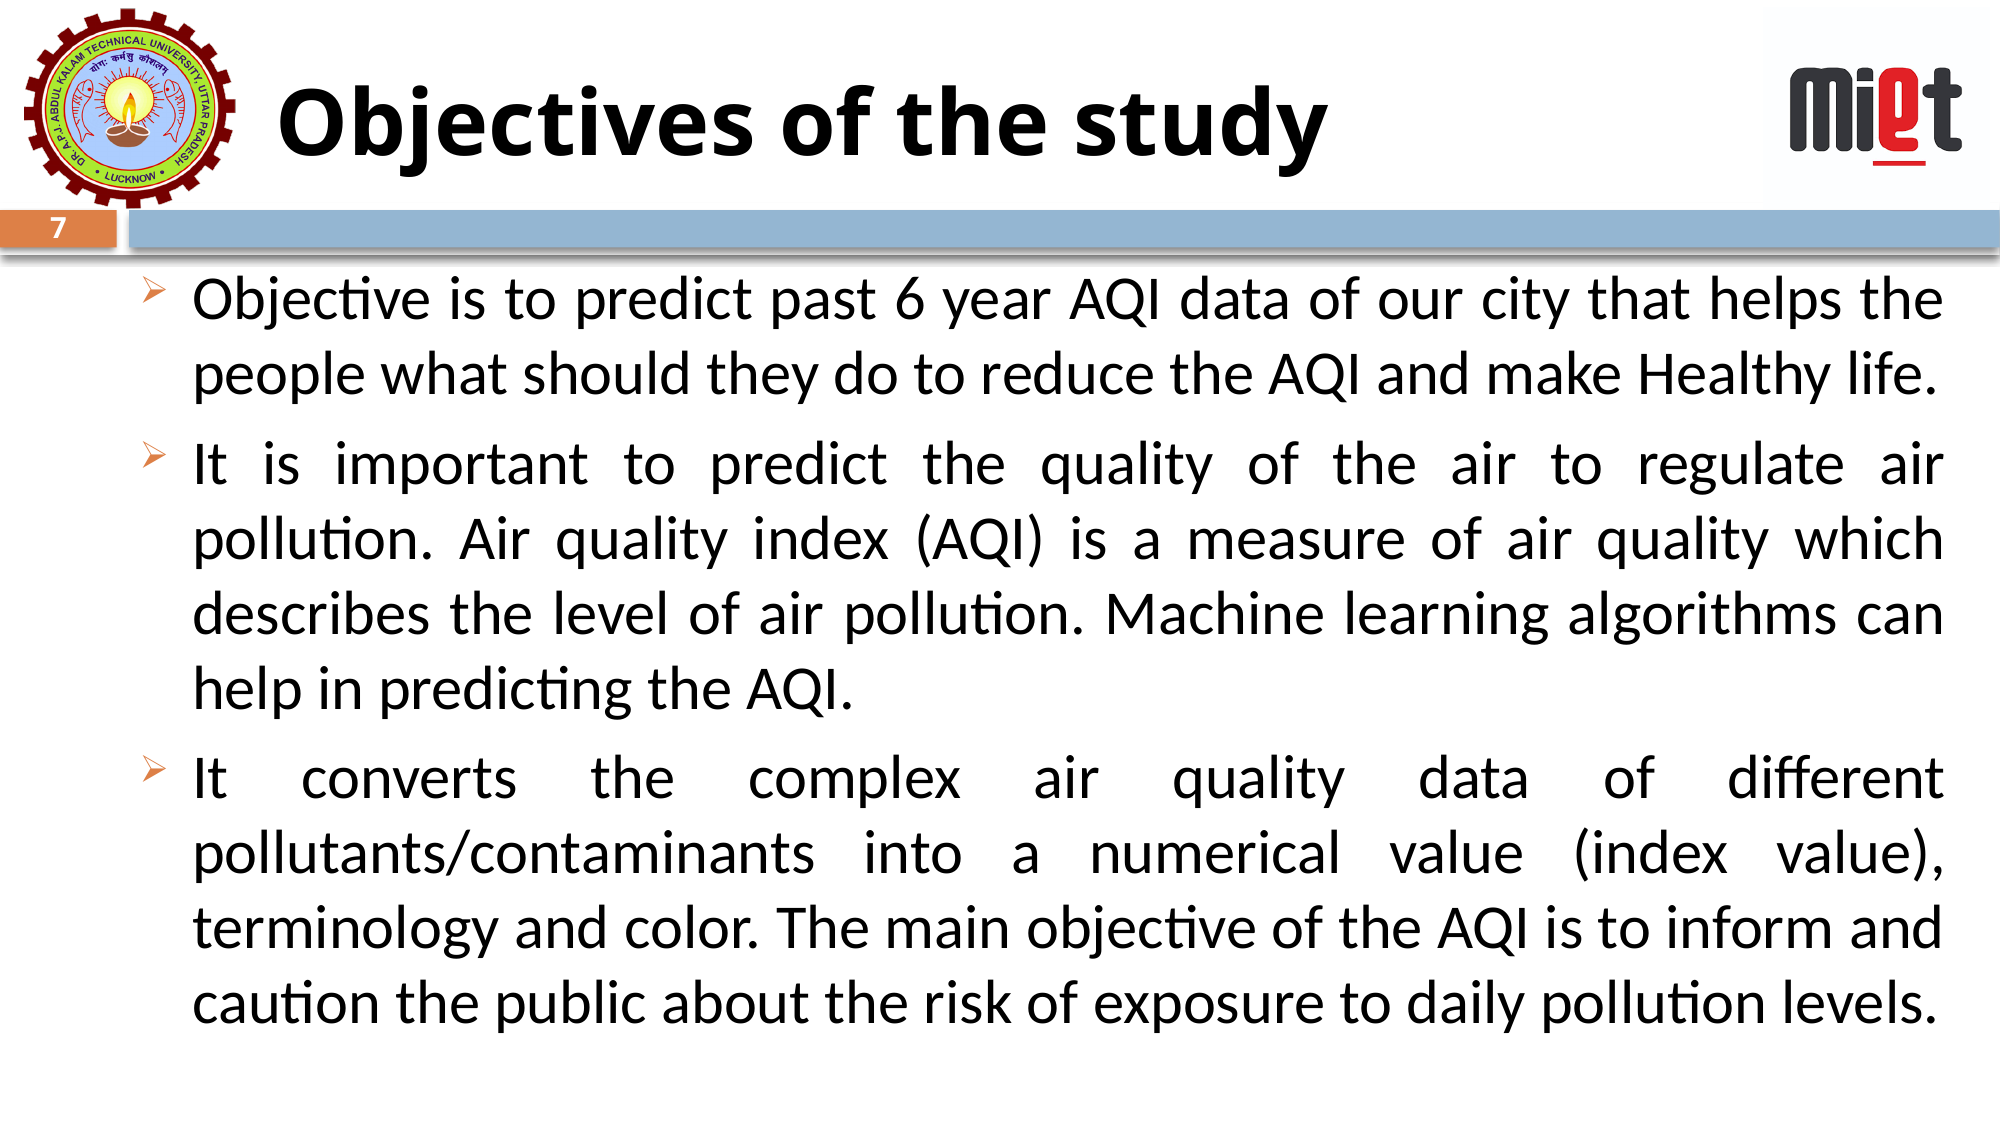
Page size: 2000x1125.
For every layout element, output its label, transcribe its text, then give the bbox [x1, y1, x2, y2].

title Objectives of the study [243, 37, 1757, 200]
list Objective is to predict past 6 year AQI data of our city that helps the people what should they do to reduce the AQI and make Healthy life. It is important to predict the quality of the air to regulate air pollution. Air quality index (AQI) is a measure of air quality which describes the level of air pollution. Machine learning algorithms can help in predicting the AQI. It converts the complex air quality data of different pollutants/contaminants into a numerical value (index value), terminology and color. The main objective of the AQI is to inform and caution the public about the risk of exposure to daily pollution levels. [124, 249, 1963, 1125]
slide_number 7 [0, 208, 117, 249]
picture [1763, 7, 1990, 209]
picture [24, 7, 238, 209]
